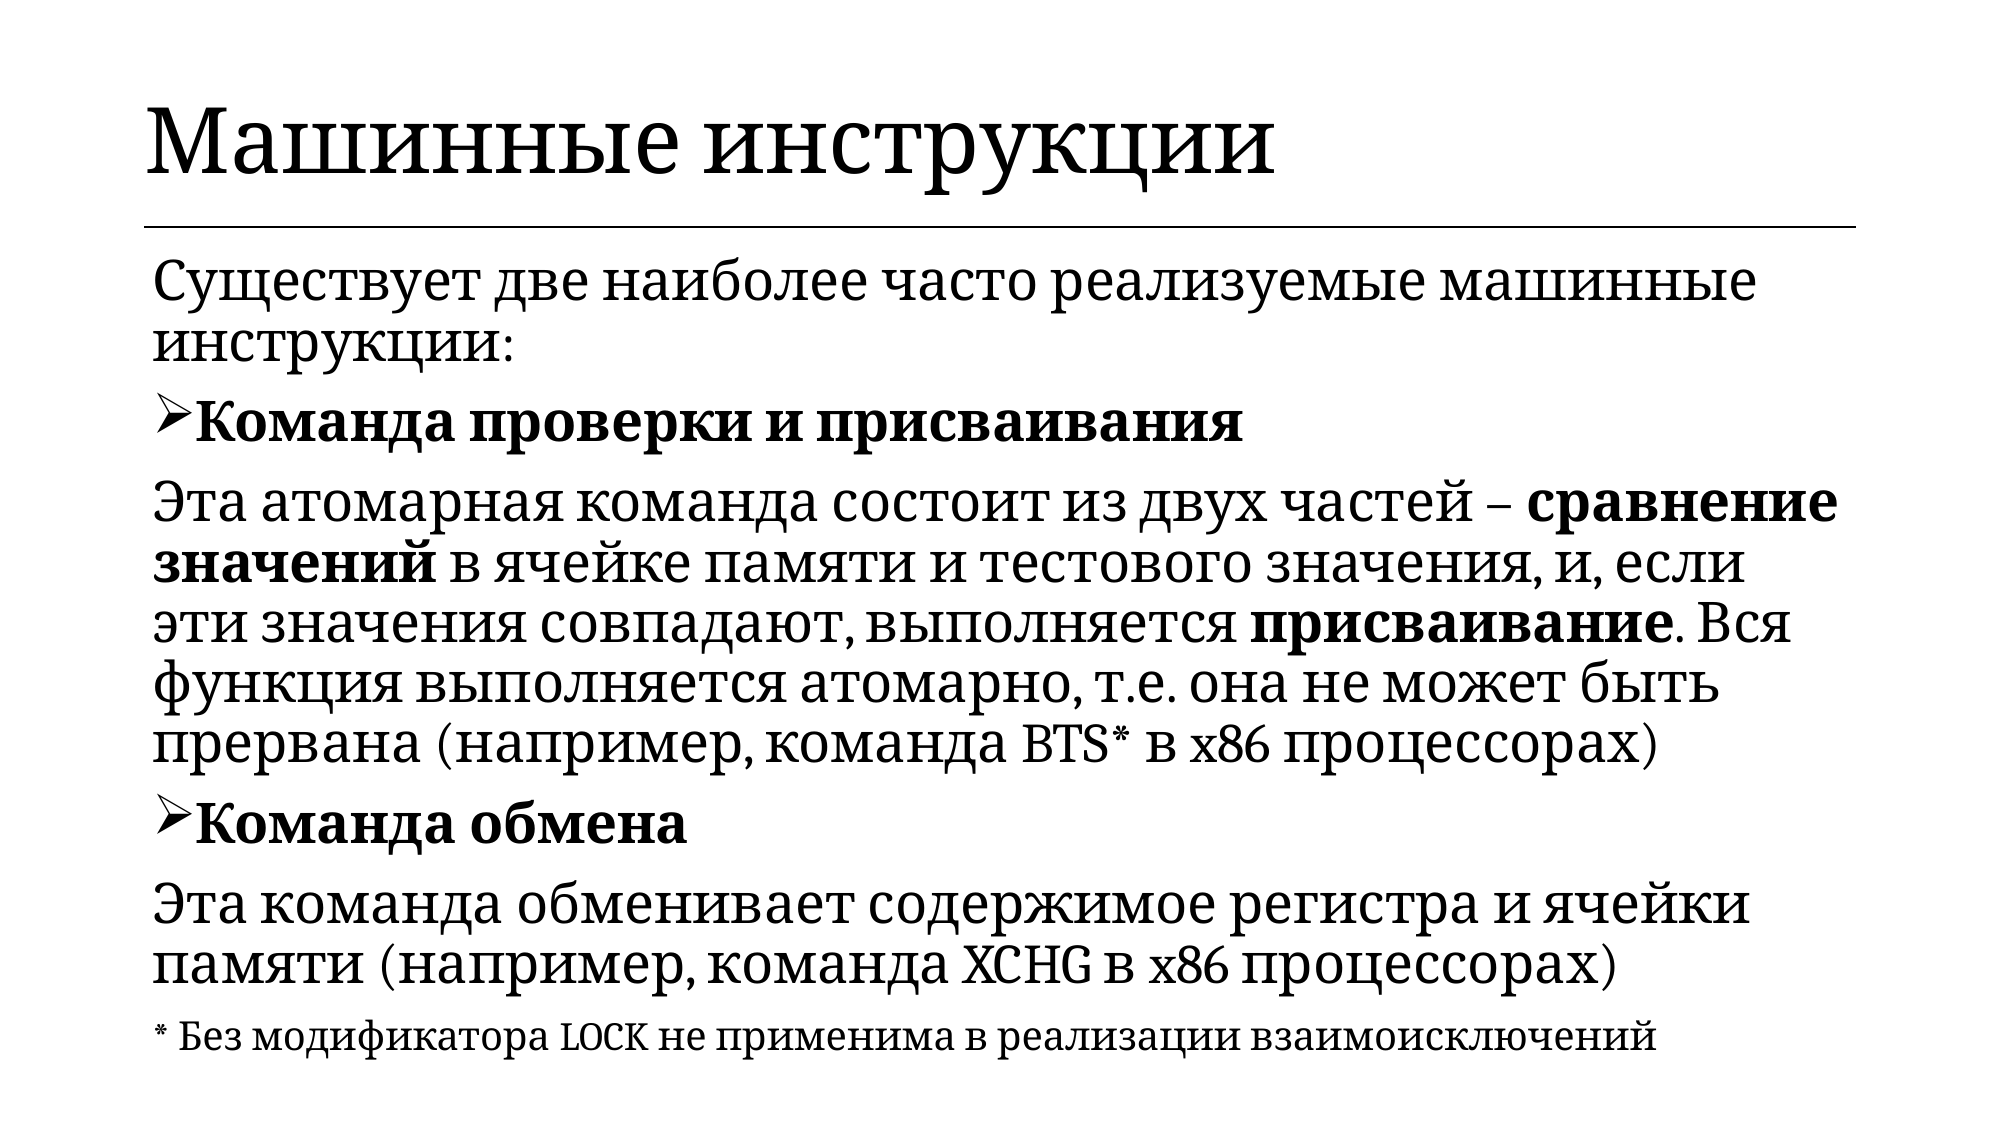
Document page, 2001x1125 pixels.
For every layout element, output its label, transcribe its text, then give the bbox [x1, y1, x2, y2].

list Существует две наиболее часто реализуемые машинные инструкции: Команда проверки и присваивания Эта атомарная команда состоит из двух частей – сравнение значений в ячейке памяти и тестового значения, и, если эти значения совпадают, выполняется присваивание. Вся функция выполняется атомарно, т.е. она не может быть прервана (например, команда BTS* в x86 процессорах) Команда обмена Эта команда обменивает содержимое регистра и ячейки памяти (например, команда XCHG в x86 процессорах) * Без модификатора LOCK не применима в реализации взаимоисключений [137, 245, 1856, 1107]
table_header Машинные инструкции [144, 60, 1856, 226]
